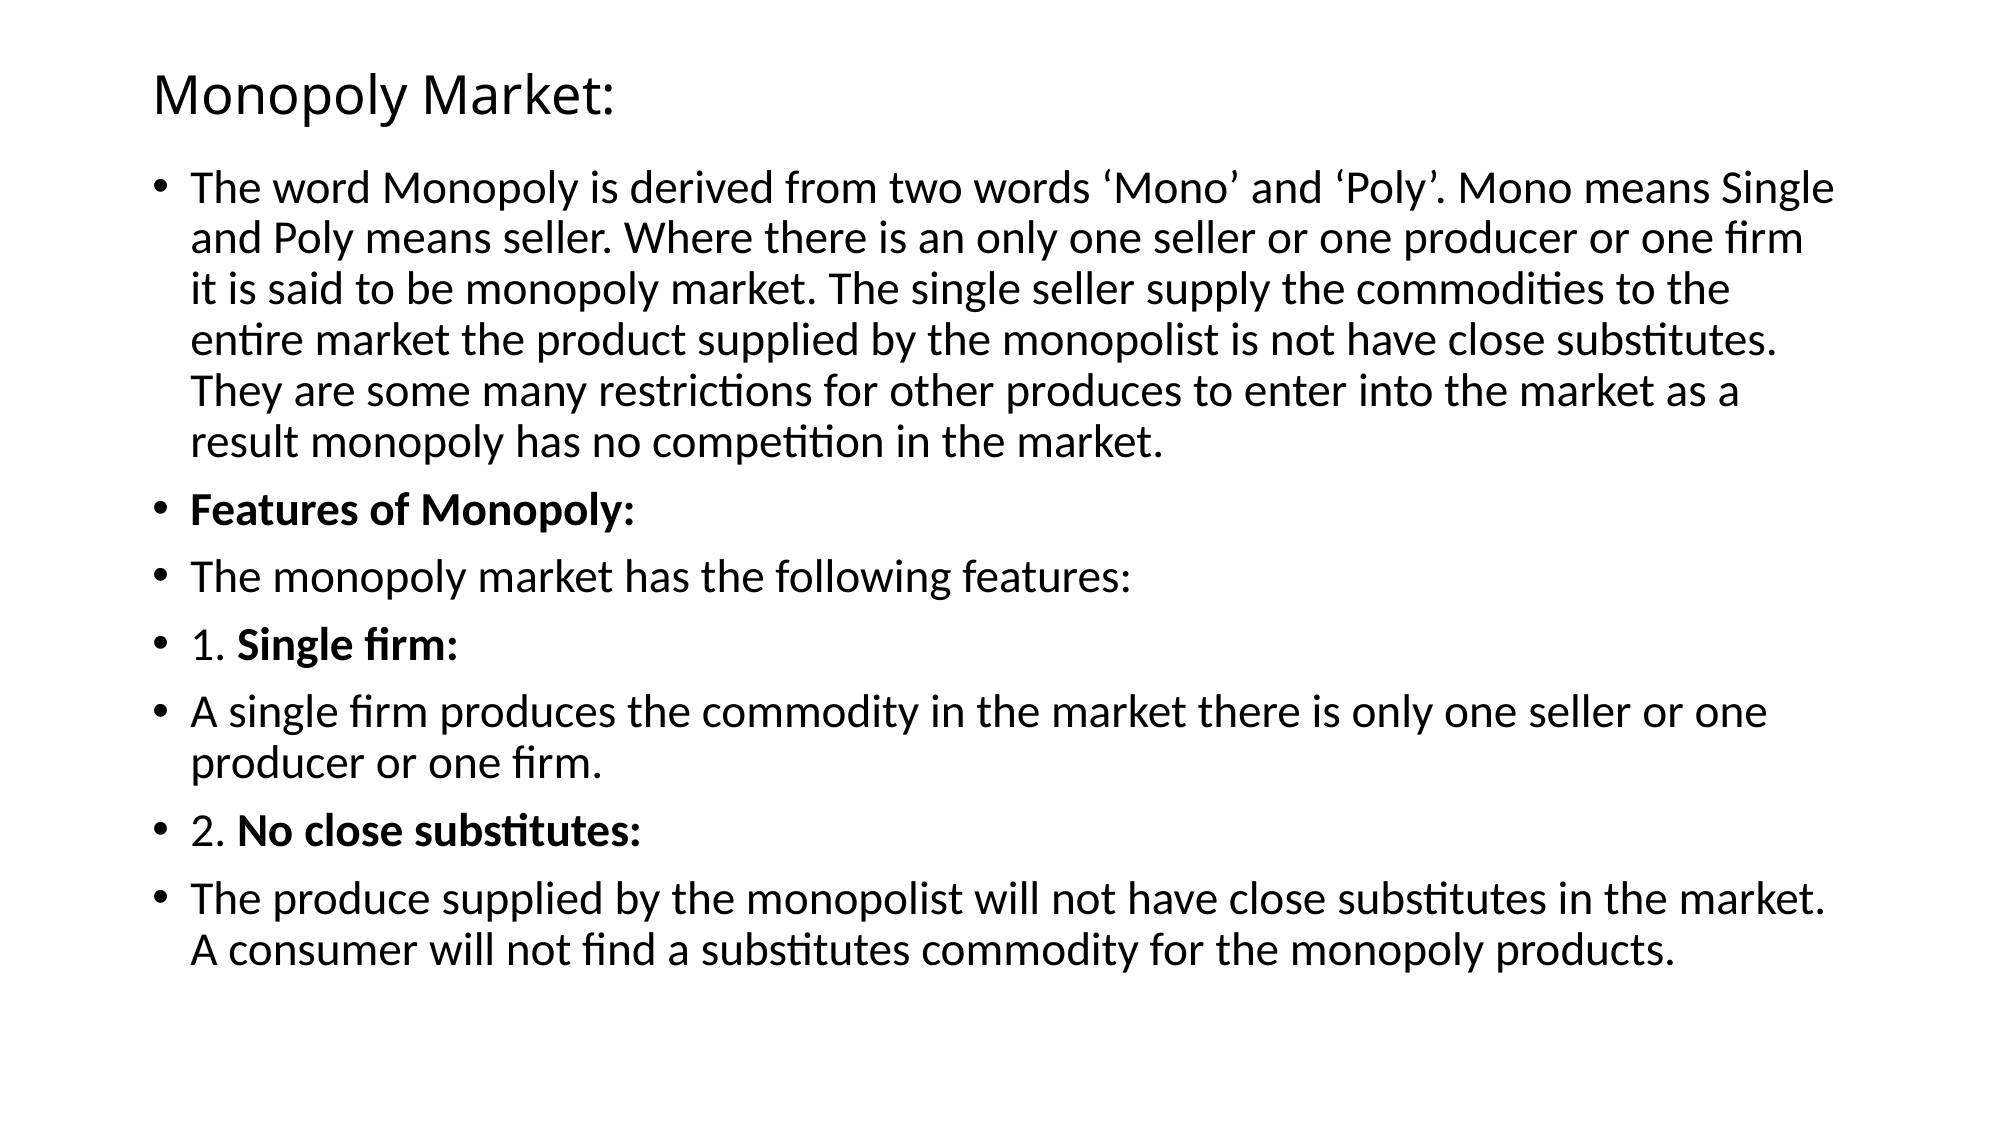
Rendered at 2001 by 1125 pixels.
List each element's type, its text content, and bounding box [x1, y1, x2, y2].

list The word Monopoly is derived from two words ‘Mono’ and ‘Poly’. Mono means Single and Poly means seller. Where there is an only one seller or one producer or one firm it is said to be monopoly market. The single seller supply the commodities to the entire market the product supplied by the monopolist is not have close substitutes. They are some many restrictions for other produces to enter into the market as a result monopoly has no competition in the market. Features of Monopoly: The monopoly market has the following features: 1. Single firm: A single firm produces the commodity in the market there is only one seller or one producer or one firm. 2. No close substitutes: The produce supplied by the monopolist will not have close substitutes in the market. A consumer will not find a substitutes commodity for the monopoly products. [137, 154, 1853, 1014]
title Monopoly Market: [137, 59, 1797, 154]
